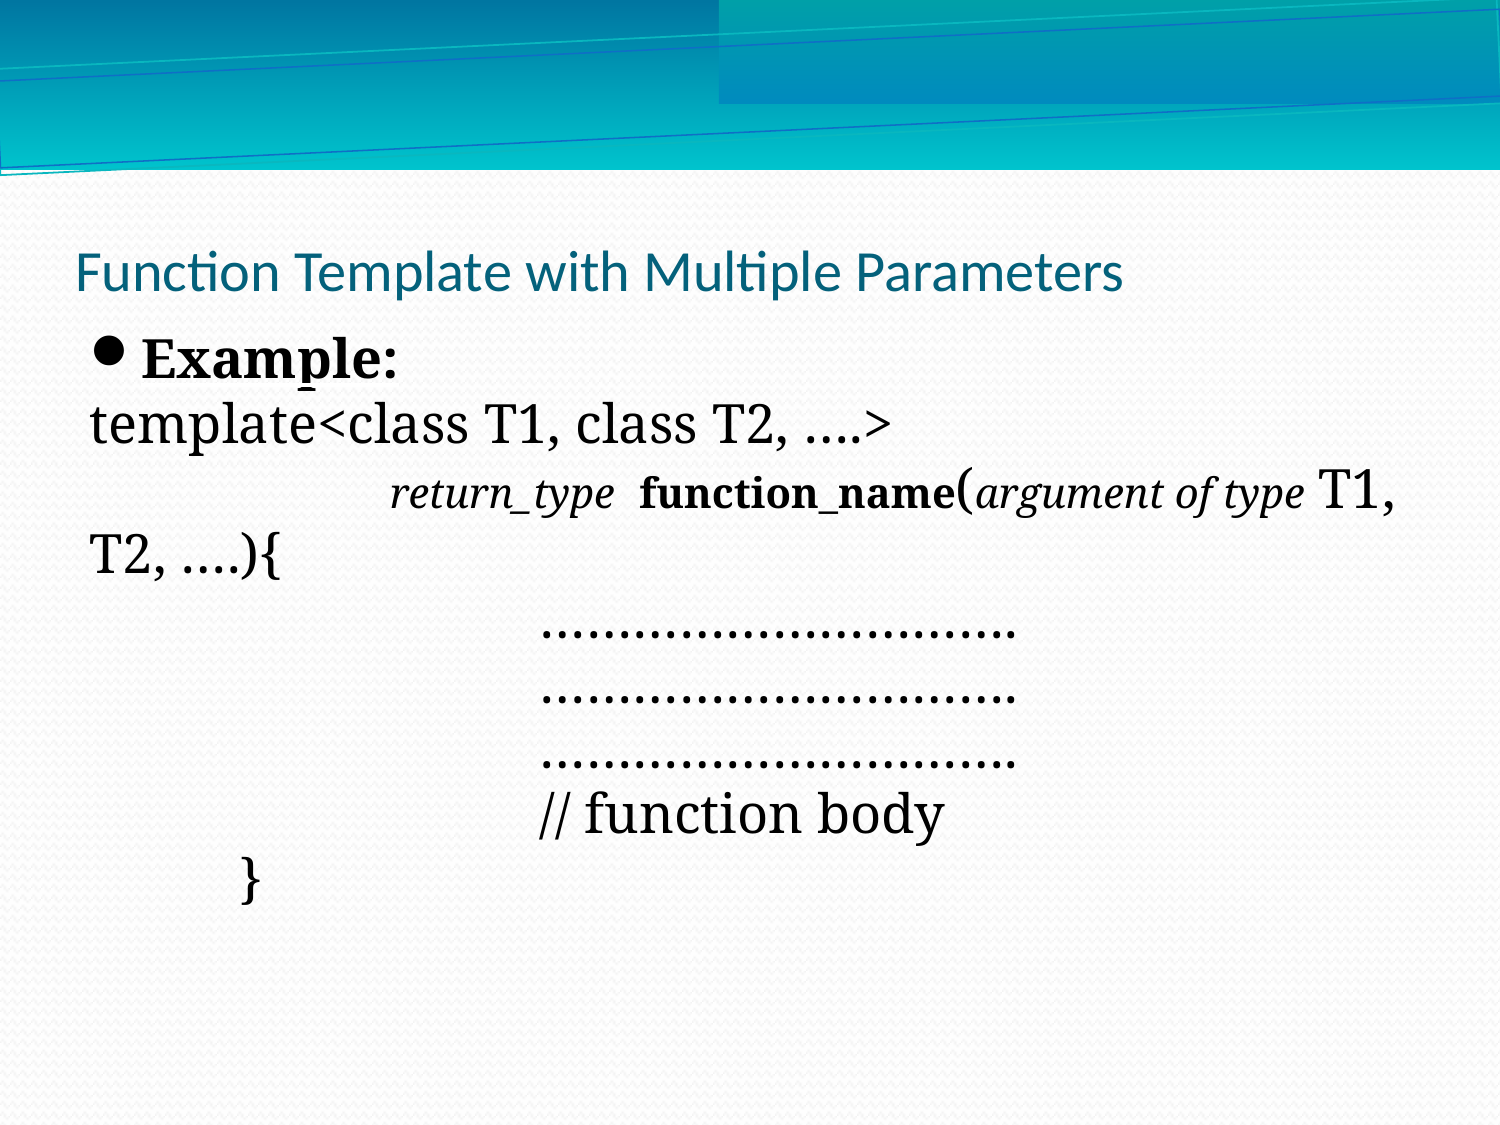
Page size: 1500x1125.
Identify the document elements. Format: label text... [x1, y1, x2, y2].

picture [0, 169, 1500, 1125]
picture [2, 169, 74, 174]
text_box Example: template<class T1, class T2, ….> return_type function_name(argument of type T1, T2, ….){ …………………………. …………………………. …………………………. // function body } [74, 317, 1425, 1038]
text_box Function Template with Multiple Parameters [74, 115, 1425, 303]
